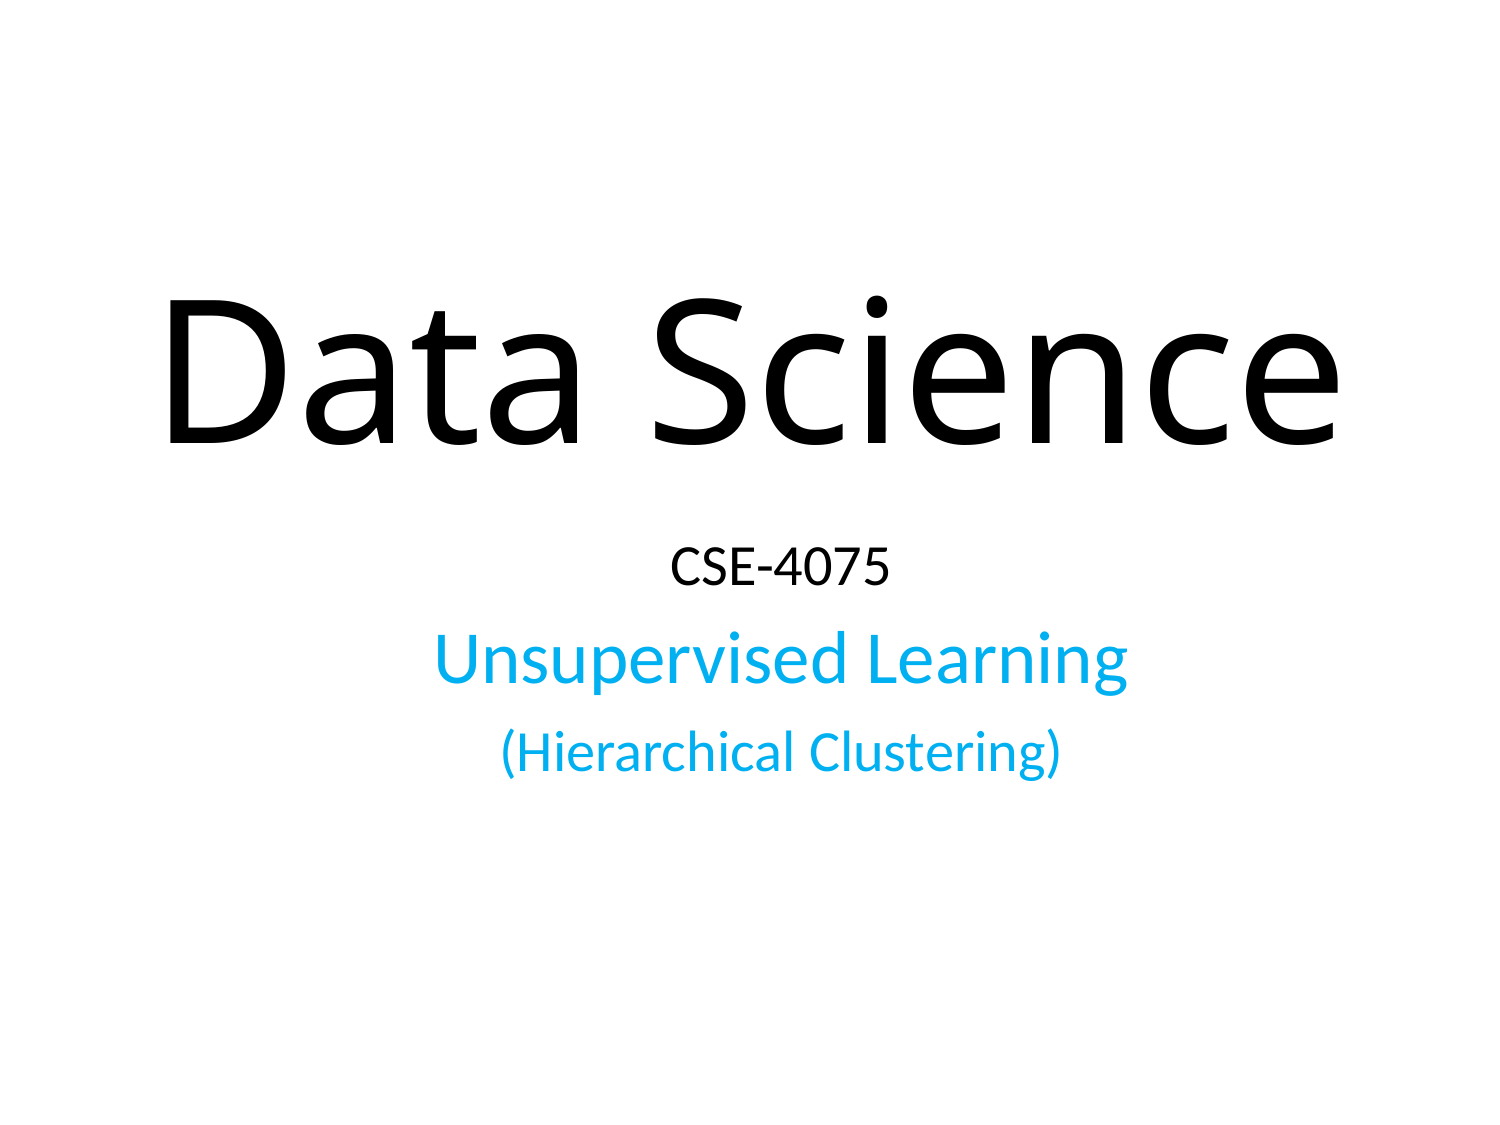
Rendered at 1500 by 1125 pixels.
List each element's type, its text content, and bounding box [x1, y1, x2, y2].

text_box CSE-4075 Unsupervised Learning (Hierarchical Clustering) [187, 527, 1375, 800]
text_box Data Science [69, 341, 1431, 495]
